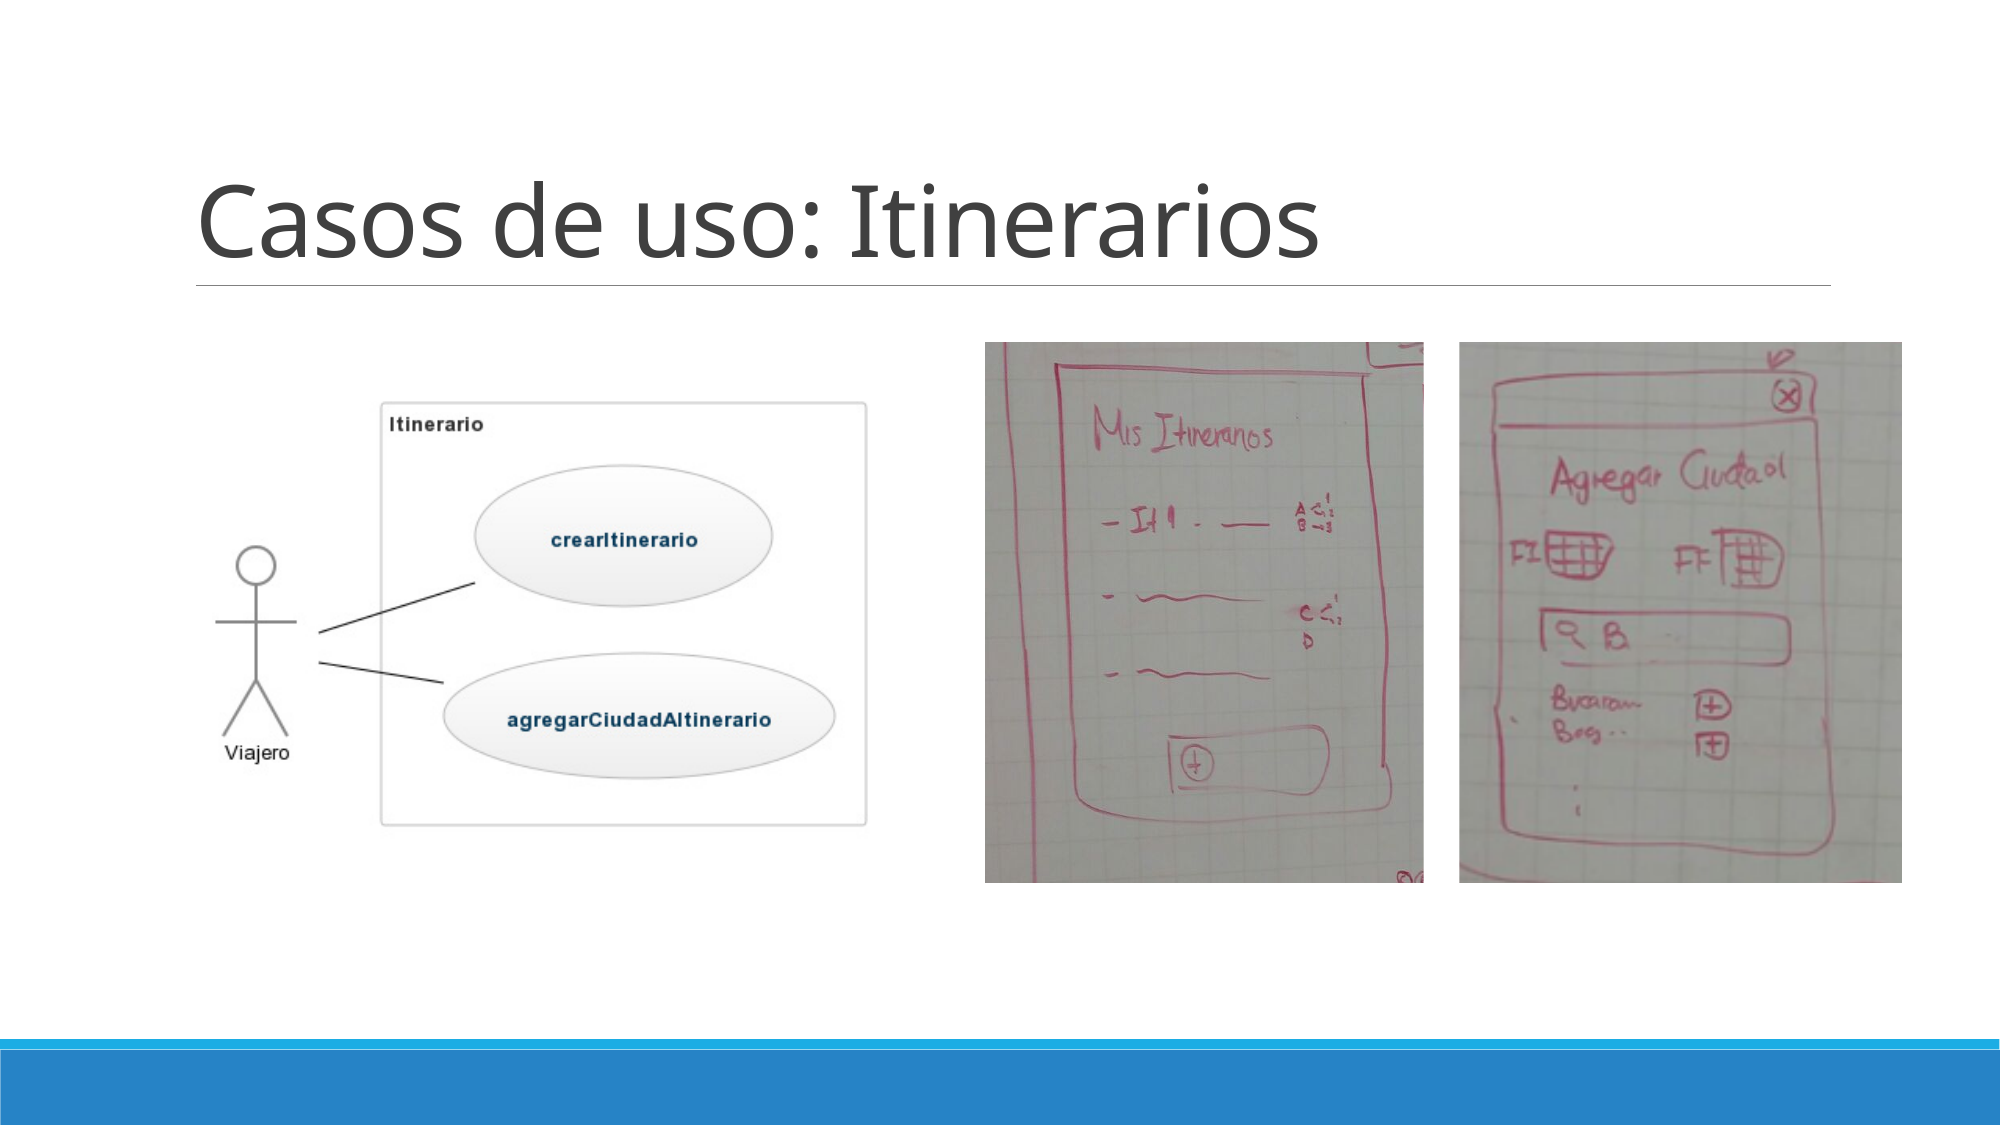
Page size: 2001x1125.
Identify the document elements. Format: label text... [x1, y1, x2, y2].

picture [1458, 341, 1903, 883]
picture [211, 400, 919, 850]
picture [980, 341, 1425, 883]
title Casos de uso: Itinerarios [180, 47, 1830, 285]
